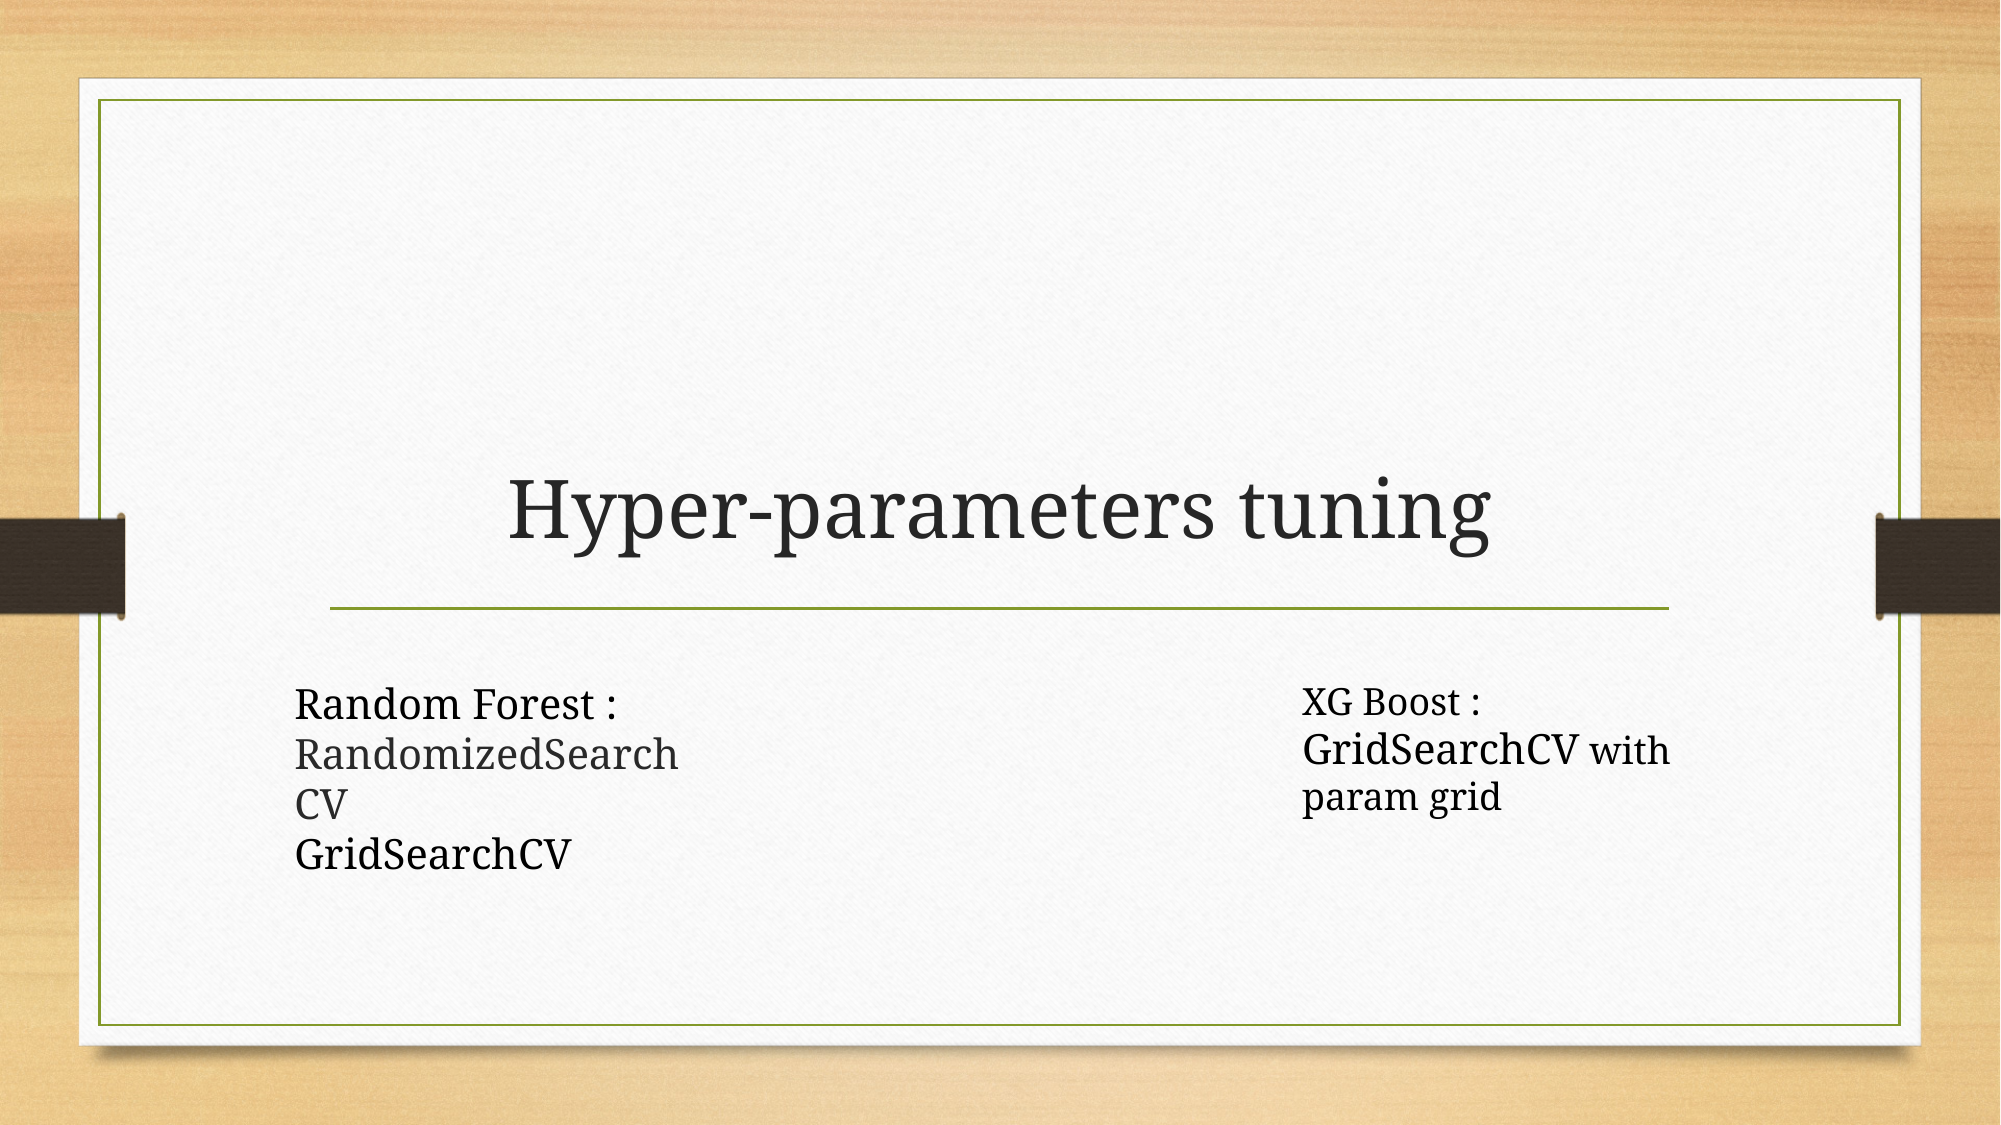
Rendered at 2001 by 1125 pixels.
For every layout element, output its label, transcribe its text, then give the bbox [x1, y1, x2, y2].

picture [0, 0, 2001, 1125]
title Hyper-parameters tuning [488, 426, 1512, 563]
text_box Random Forest : RandomizedSearchCV GridSearchCV [279, 670, 698, 886]
text_box XG Boost : GridSearchCV with param grid [1287, 670, 1809, 826]
